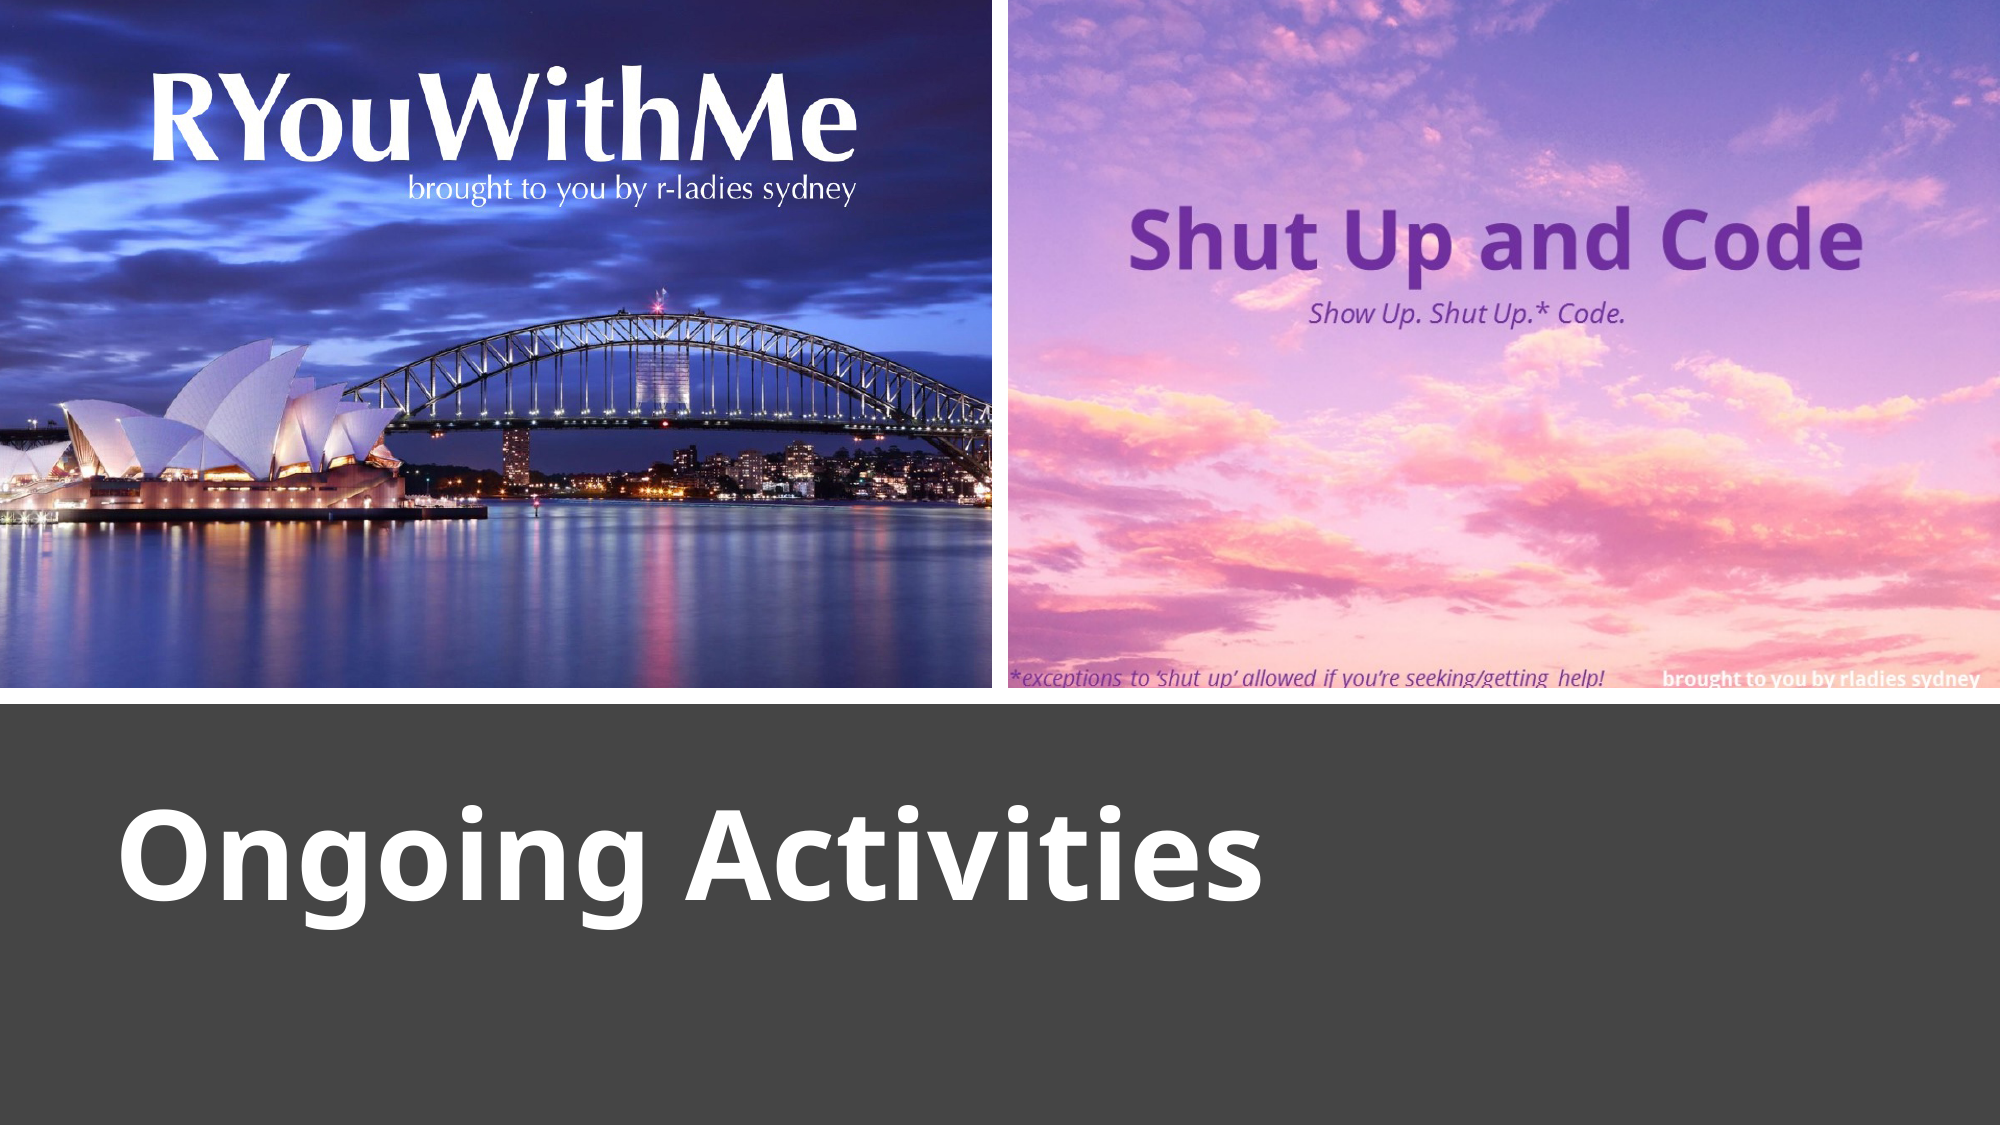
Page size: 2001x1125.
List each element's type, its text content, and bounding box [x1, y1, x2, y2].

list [1001, 0, 2000, 695]
title Ongoing Activities [99, 719, 1892, 936]
picture [0, 0, 999, 695]
